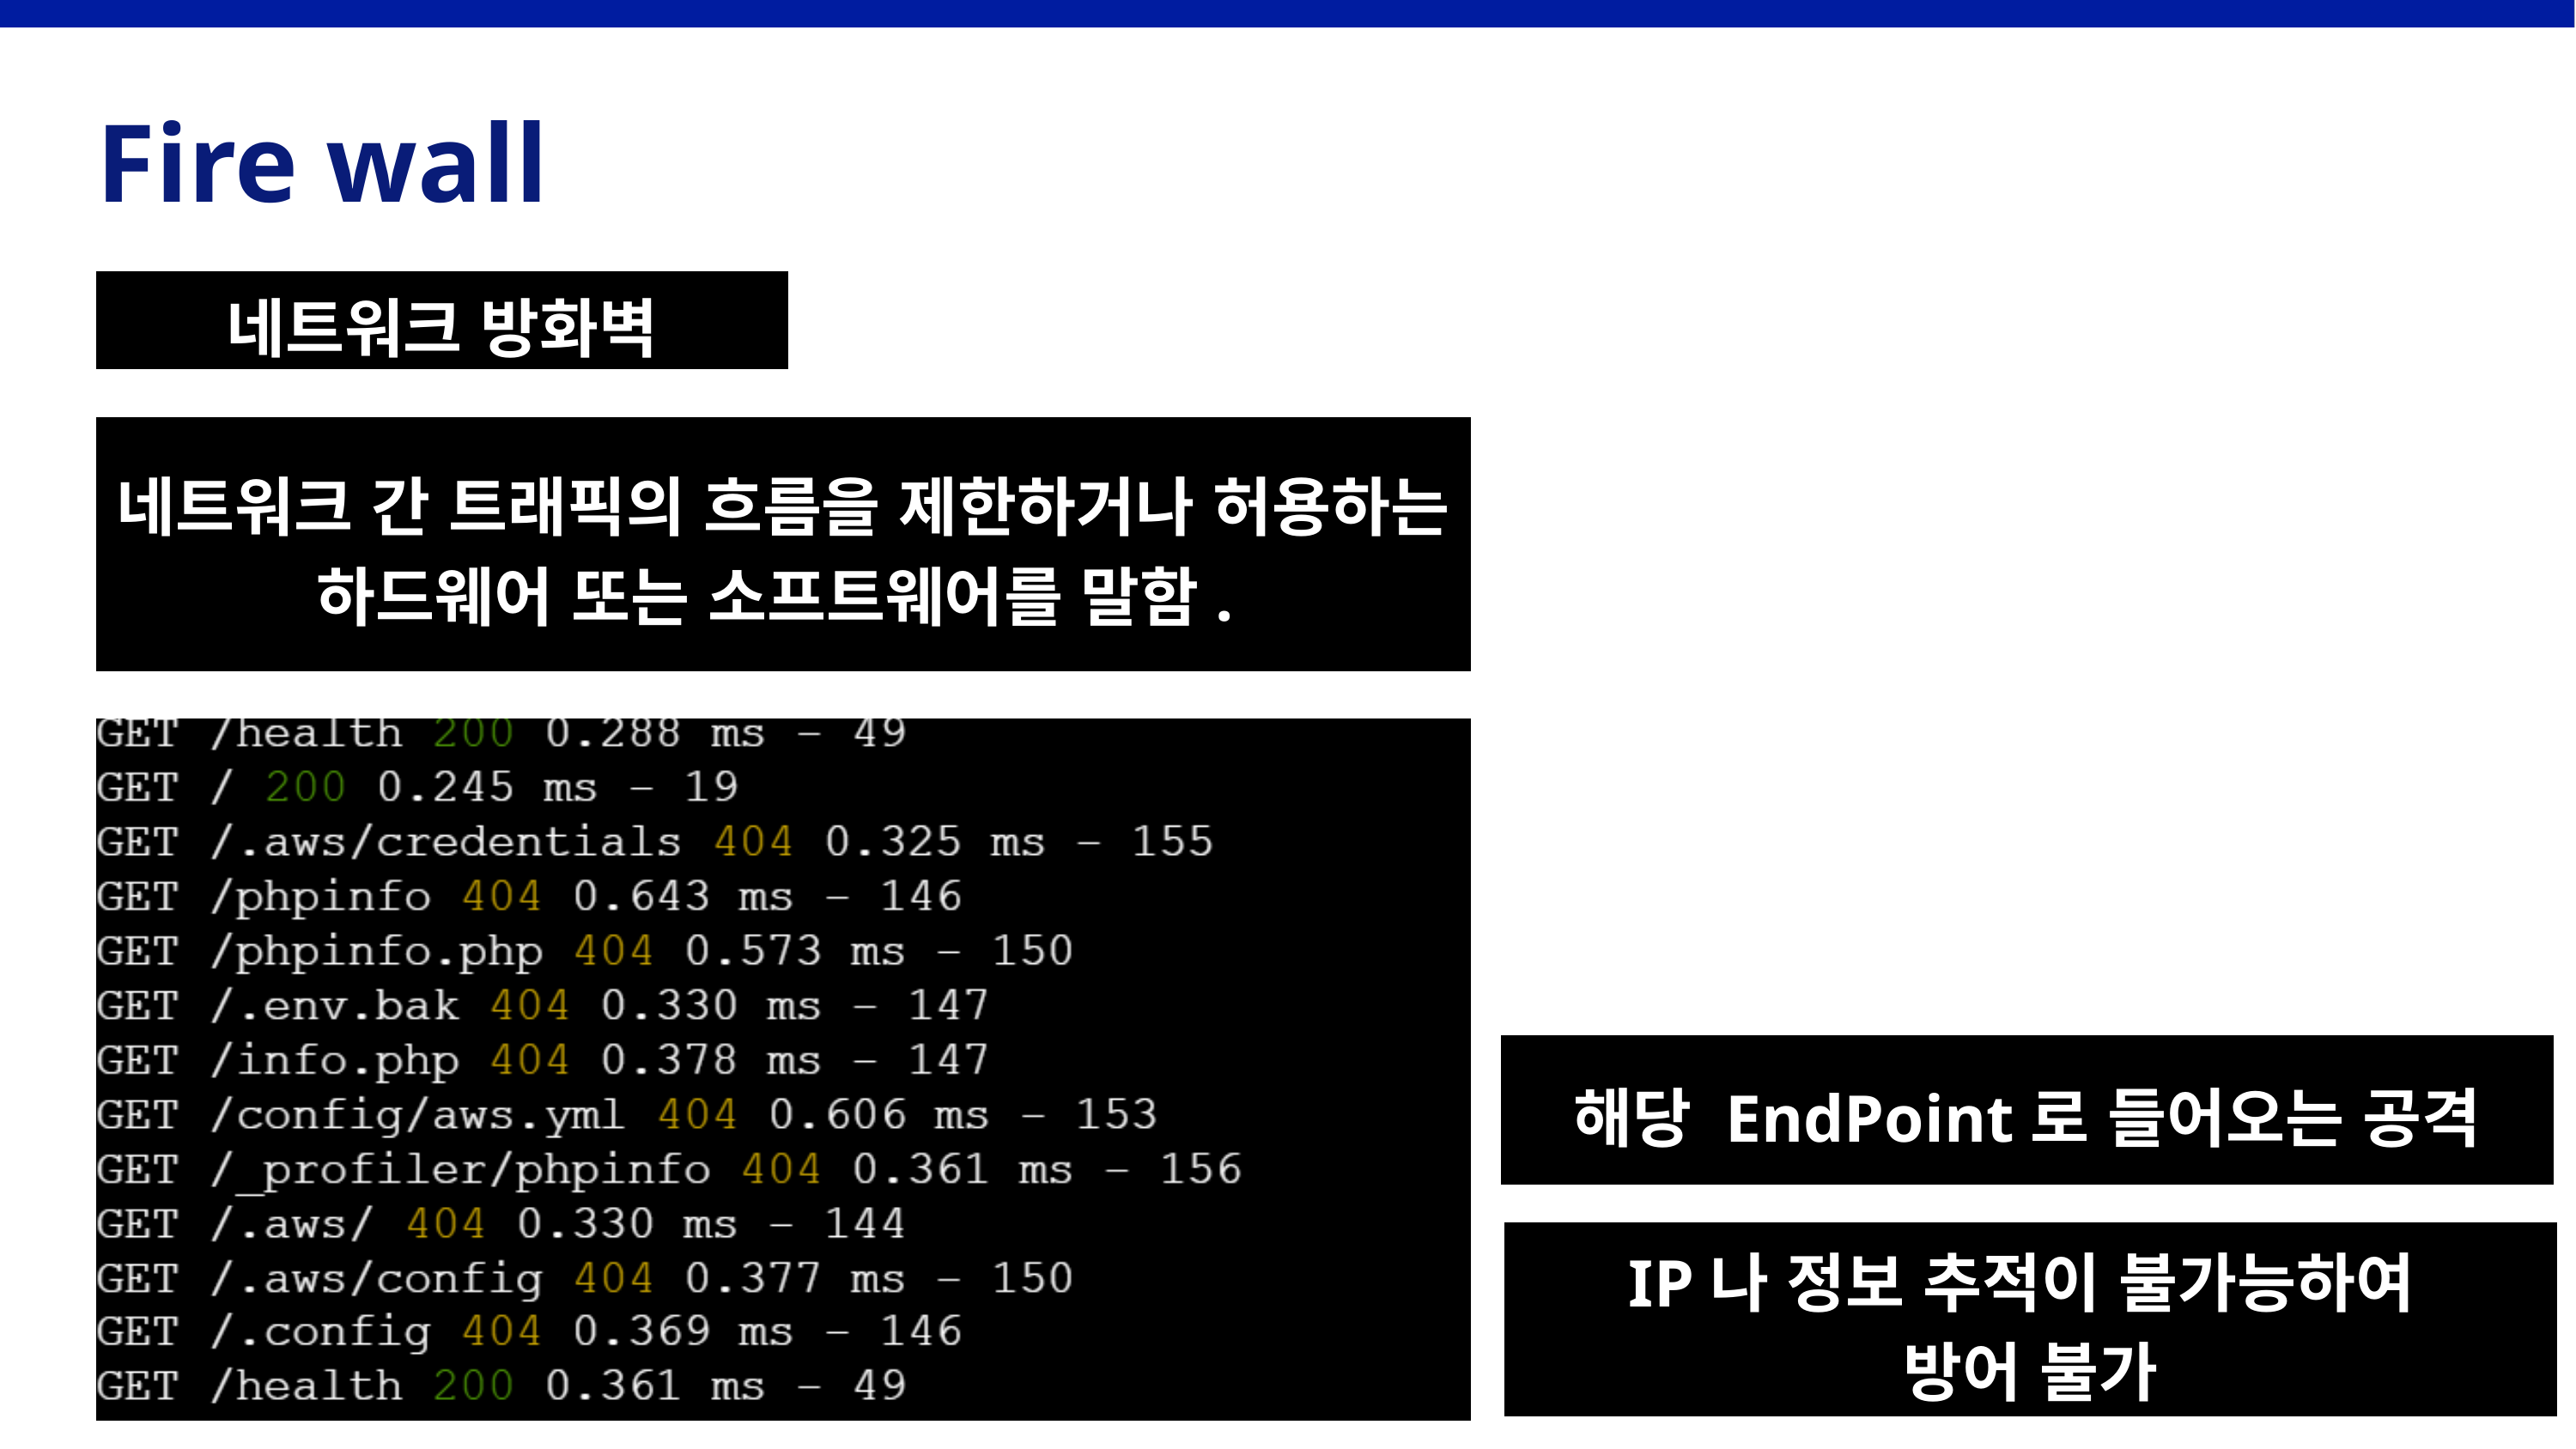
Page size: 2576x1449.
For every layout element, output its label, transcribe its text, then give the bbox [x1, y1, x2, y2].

text_box 해당 EndPoint로 들어오는 공격 [1501, 1035, 2554, 1185]
text_box Fire wall [96, 80, 1267, 219]
text_box IP나 정보 추적이 불가능하여 방어 불가 [1504, 1222, 2557, 1416]
picture [0, 0, 2576, 27]
text_box 네트워크 간 트래픽의 흐름을 제한하거나 허용하는 하드웨어 또는 소프트웨어를 말함. [96, 417, 1471, 671]
text_box 네트워크 방화벽 [96, 271, 788, 369]
picture [96, 718, 1471, 1421]
